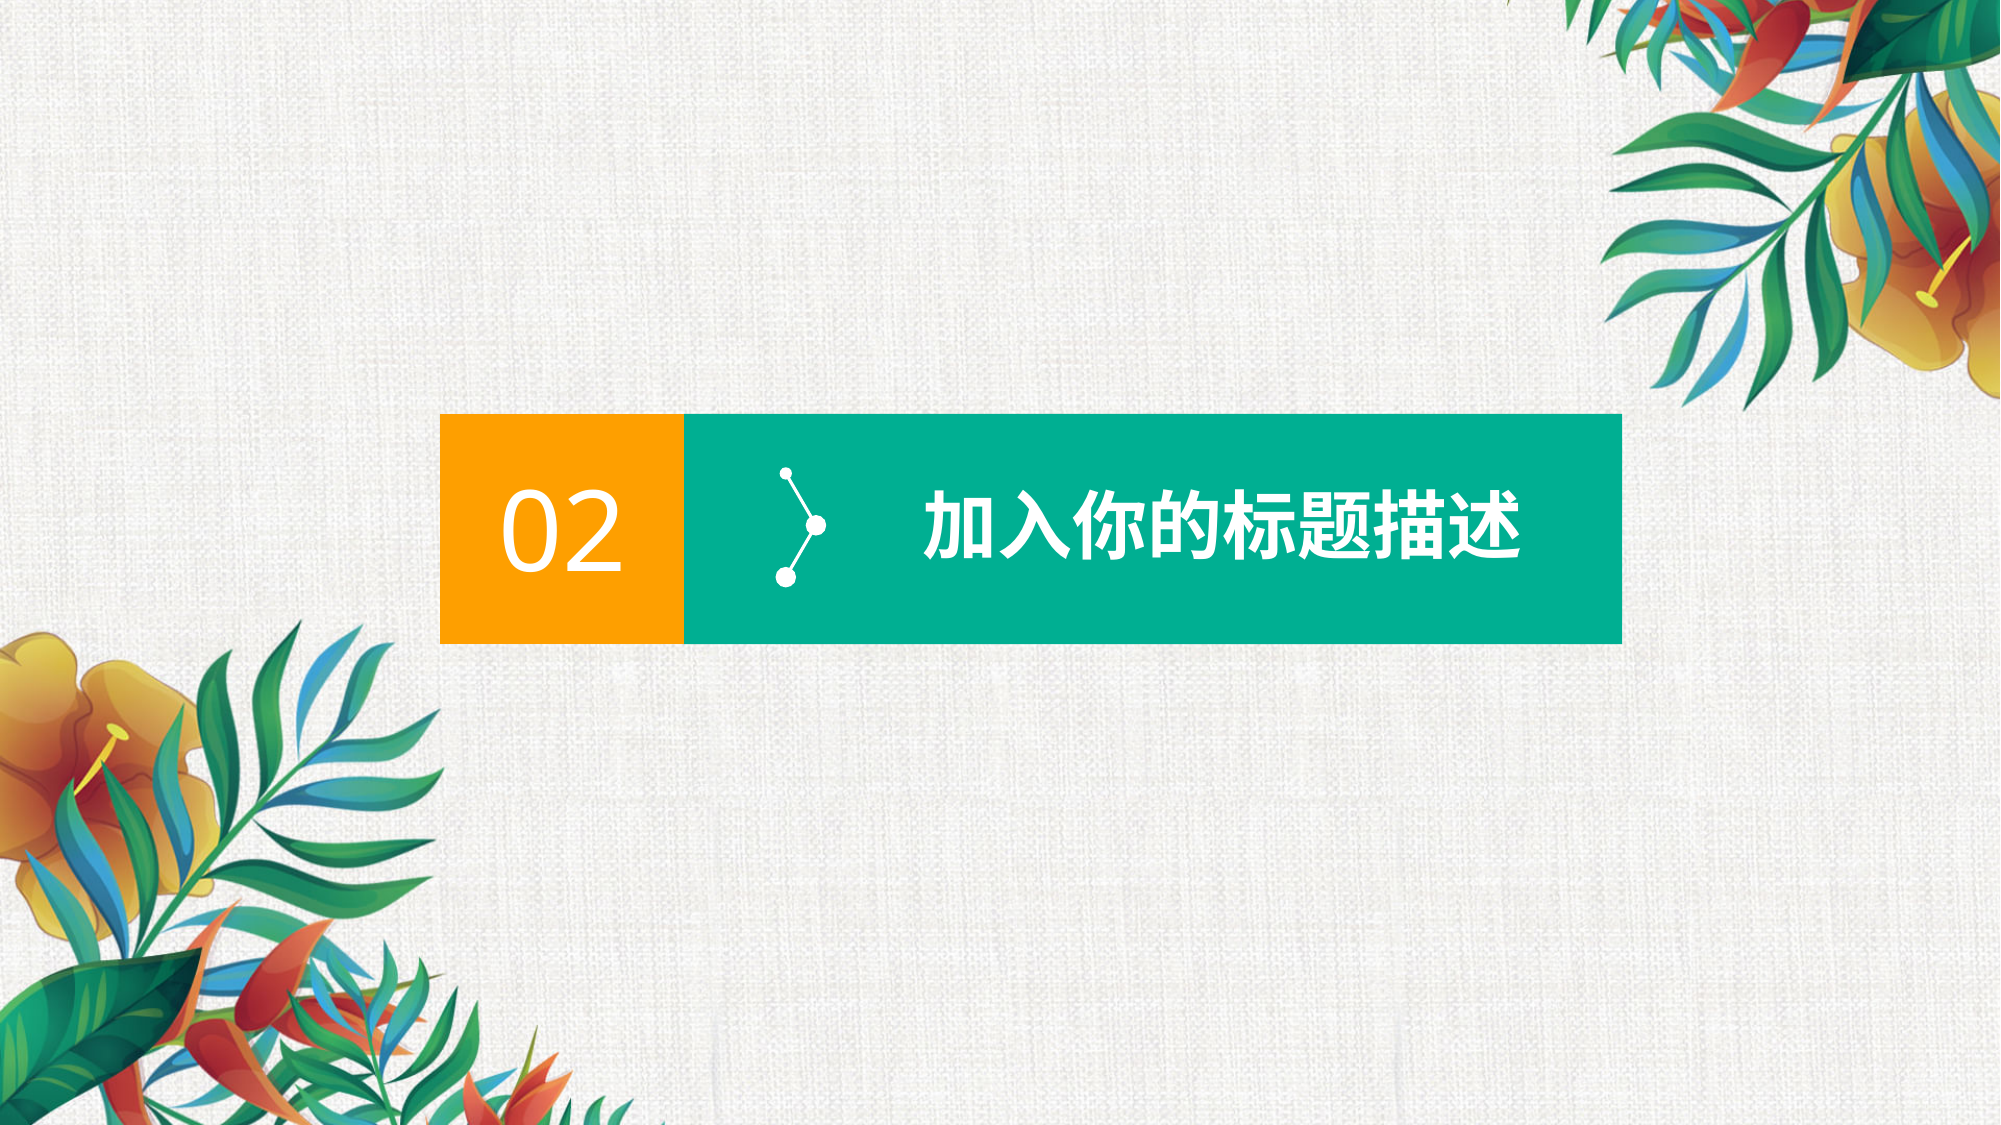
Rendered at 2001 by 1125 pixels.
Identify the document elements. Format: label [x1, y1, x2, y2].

picture [0, 0, 2001, 1125]
text_box [440, 413, 1623, 645]
